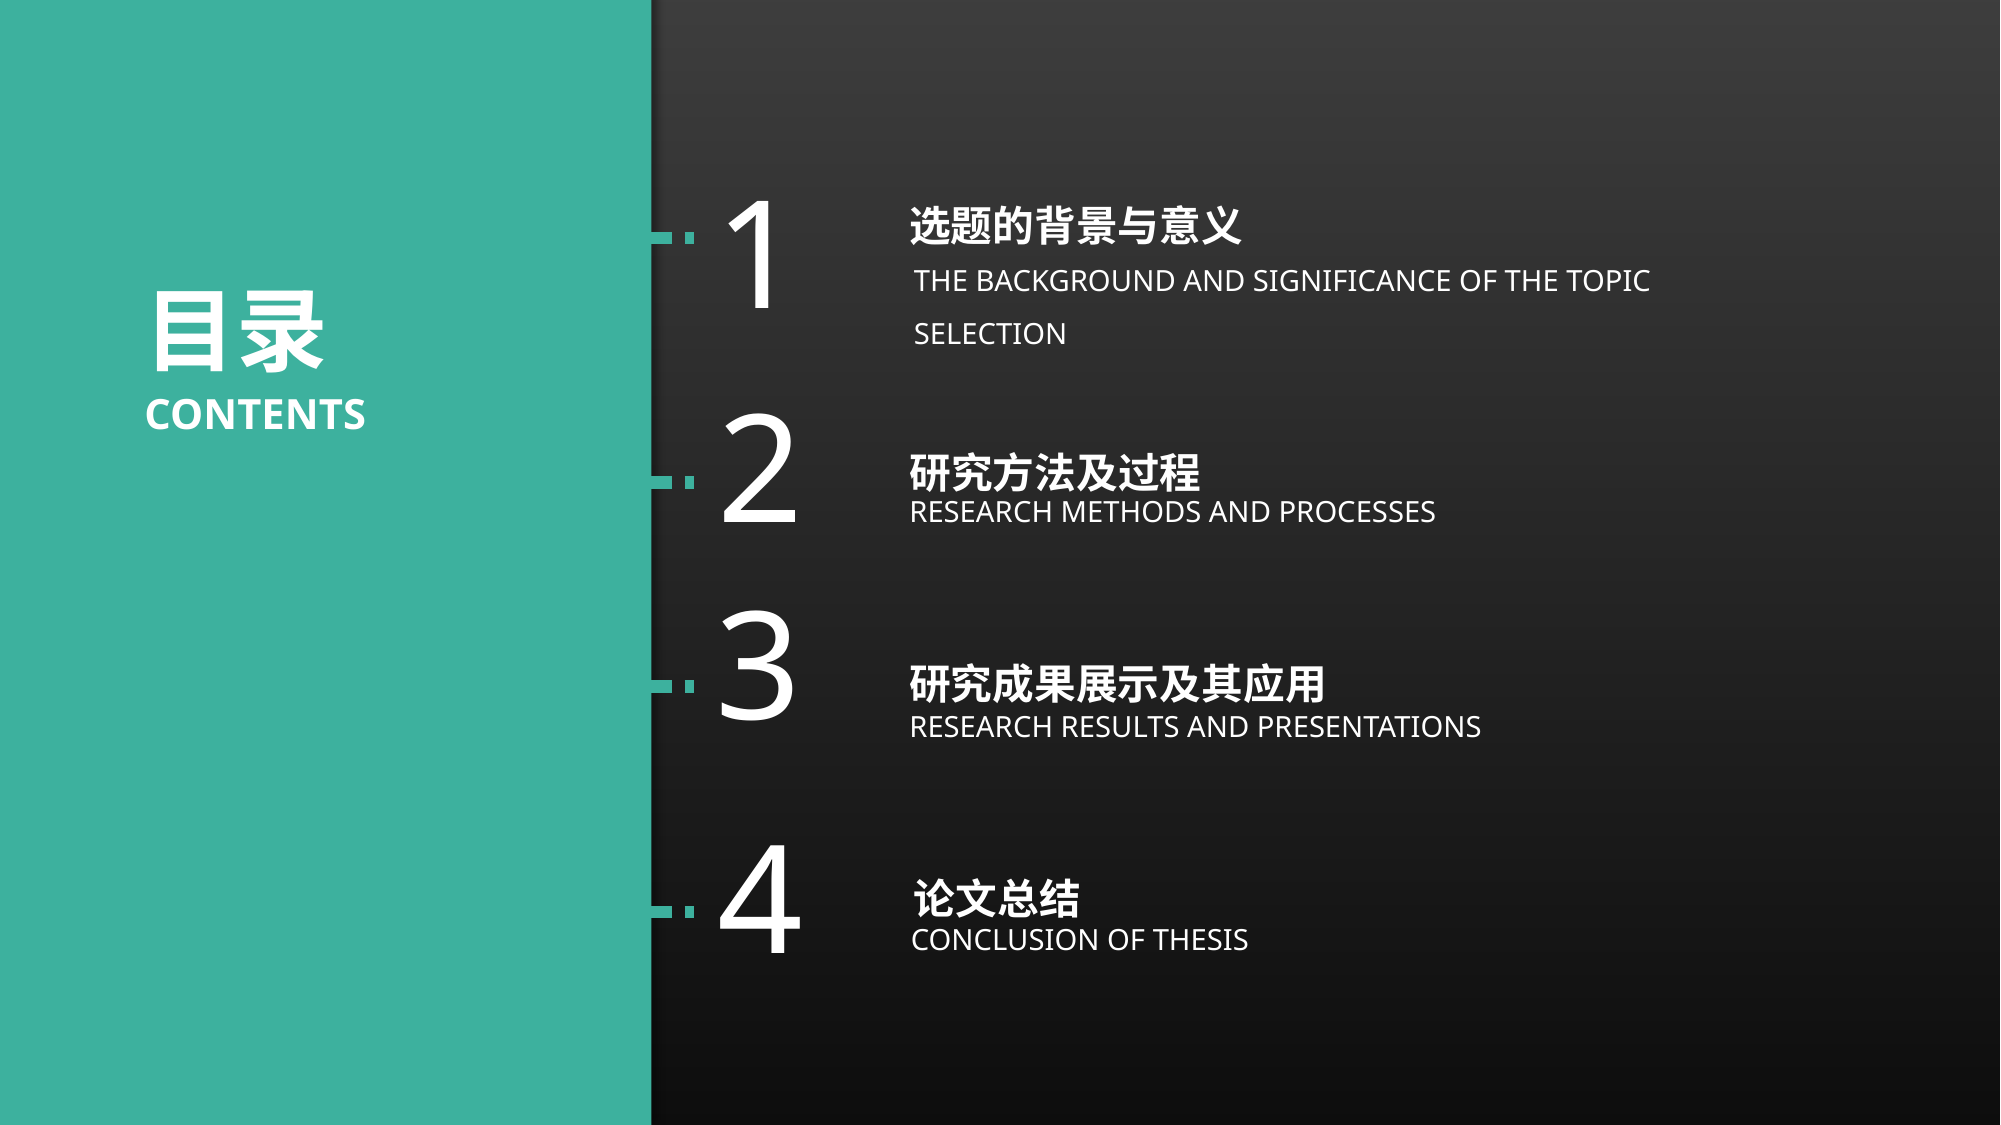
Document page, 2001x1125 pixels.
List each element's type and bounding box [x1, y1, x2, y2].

text_box [700, 562, 1835, 760]
text_box [703, 365, 1697, 562]
text_box [663, 0, 2000, 1125]
text_box [129, 210, 523, 441]
text_box [700, 151, 1776, 349]
text_box [0, 0, 652, 1125]
text_box [702, 795, 1599, 993]
text_box [534, 237, 695, 912]
